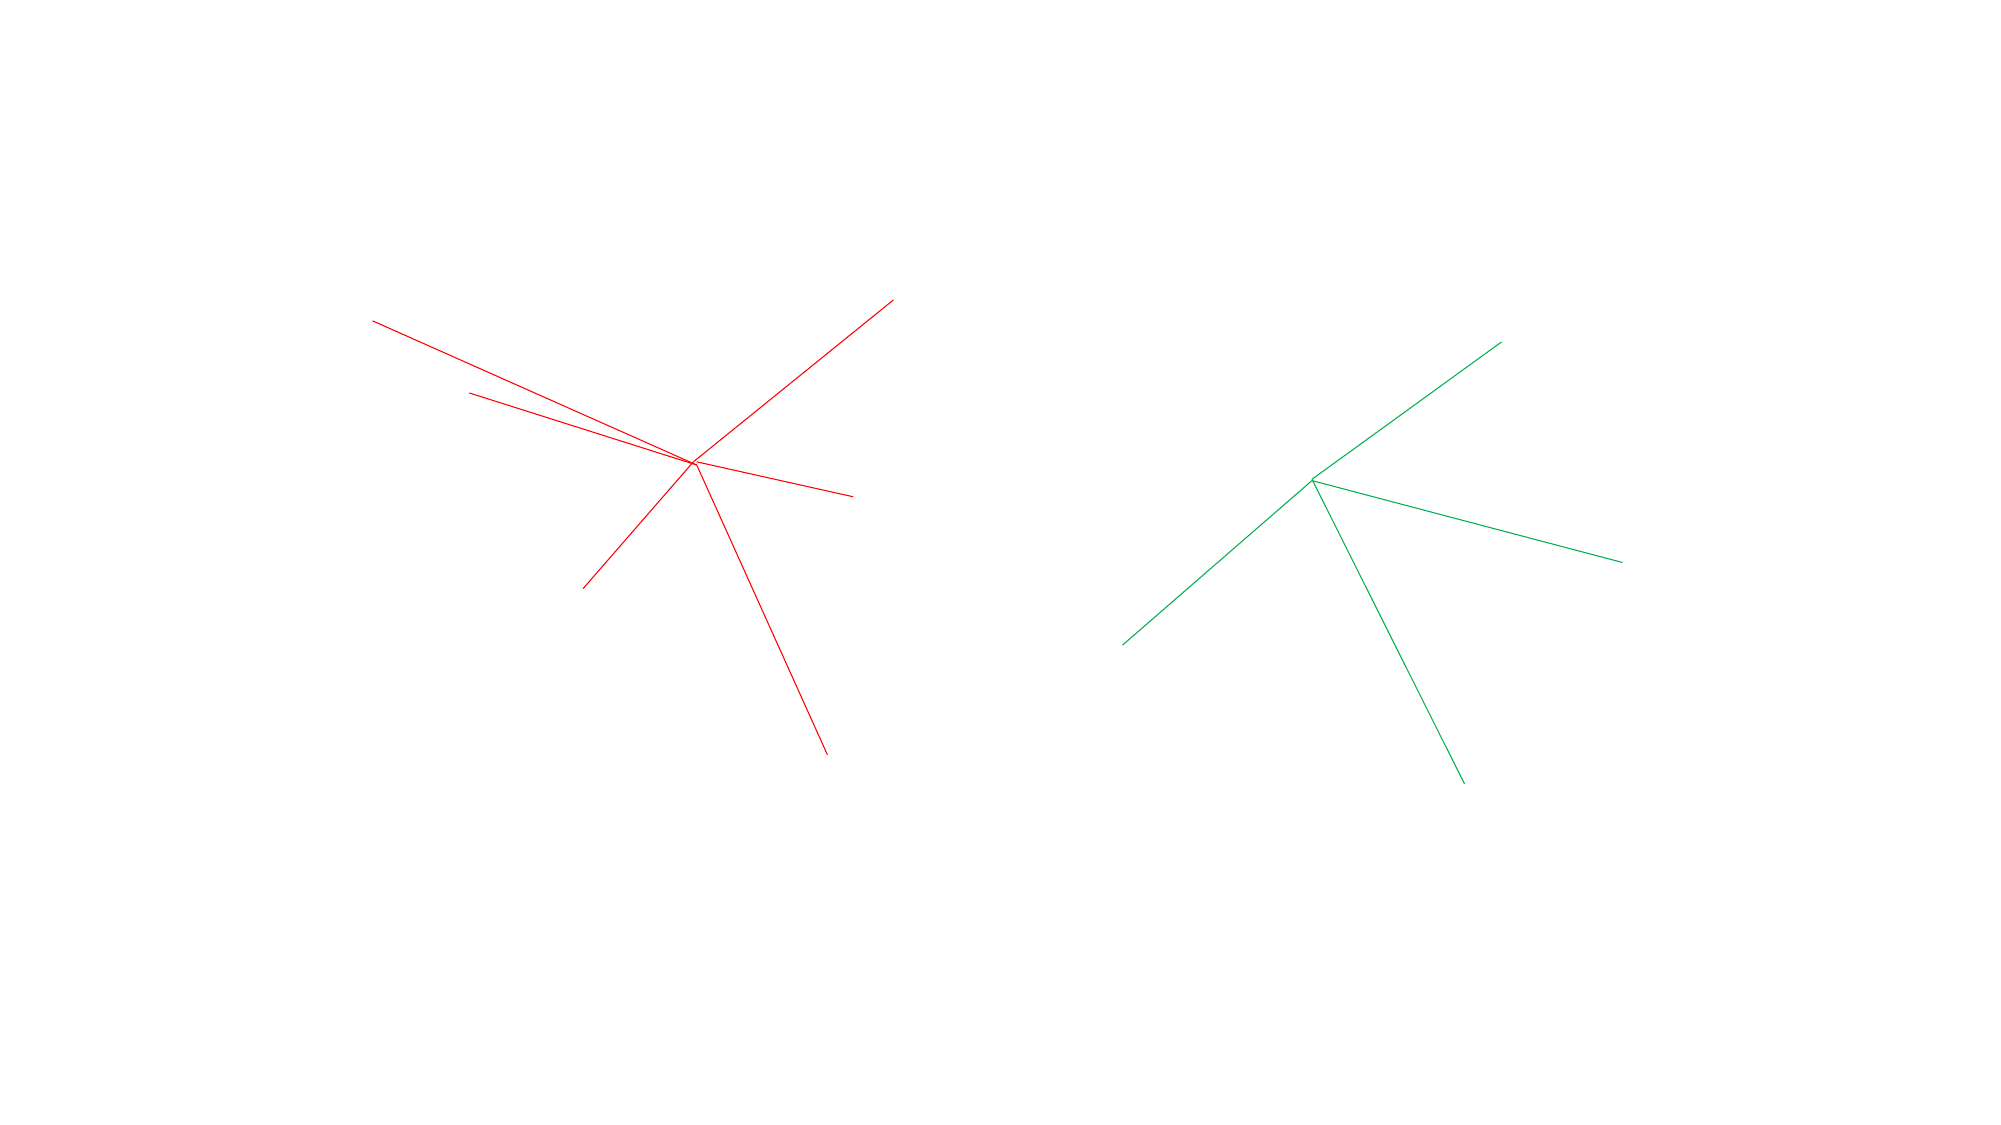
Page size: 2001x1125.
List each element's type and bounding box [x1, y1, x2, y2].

text_box [696, 461, 854, 497]
text_box [1465, 480, 1623, 563]
text_box [582, 461, 694, 589]
text_box [696, 497, 828, 755]
text_box [372, 320, 697, 466]
text_box [1122, 480, 1311, 646]
text_box [693, 299, 894, 462]
text_box [469, 392, 697, 466]
text_box [1311, 341, 1502, 480]
text_box [1311, 479, 1465, 784]
